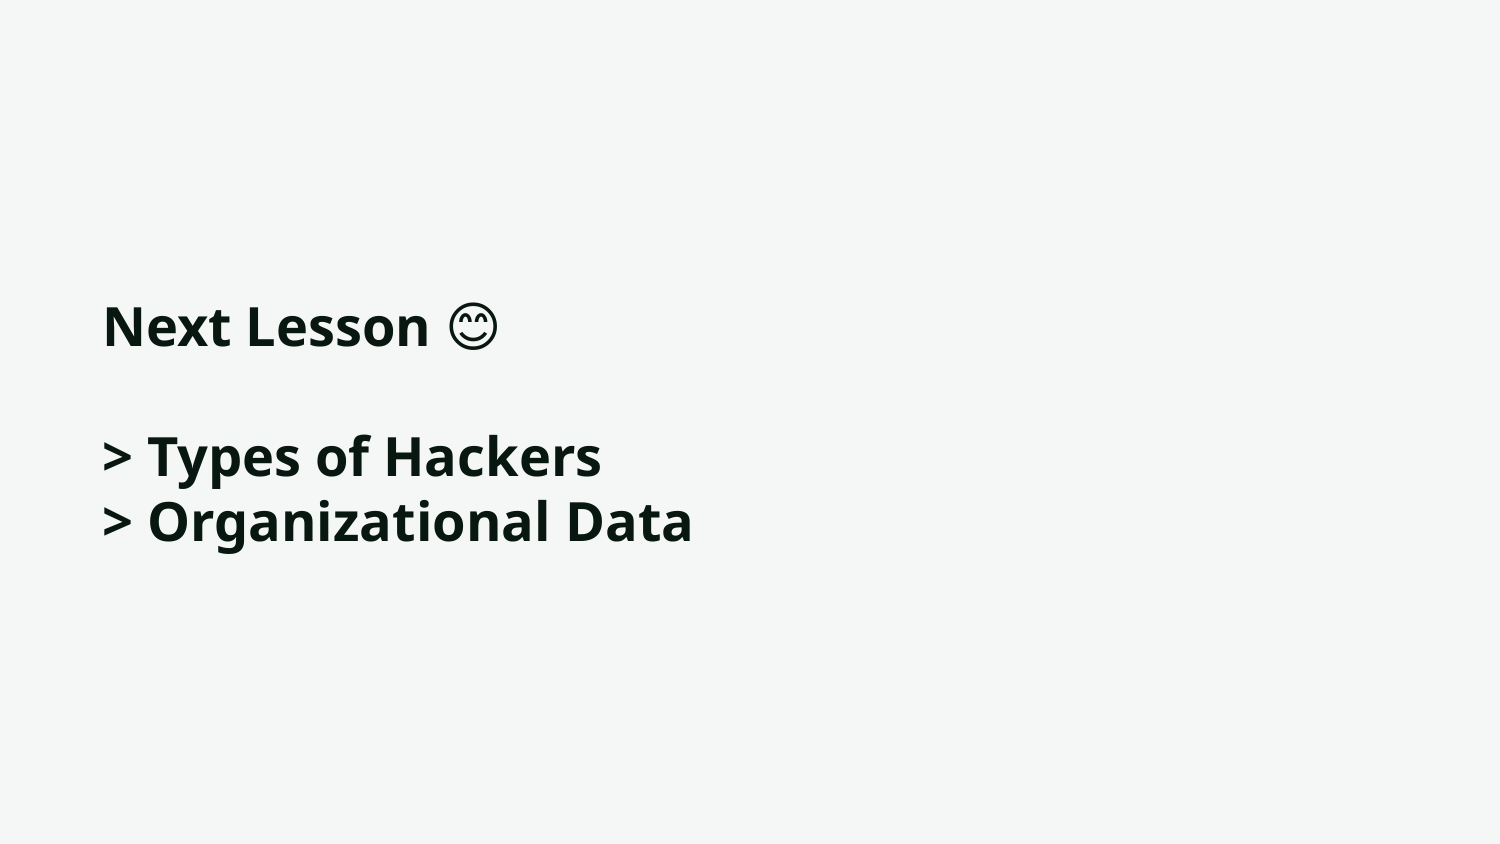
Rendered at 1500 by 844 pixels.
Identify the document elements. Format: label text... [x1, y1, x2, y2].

title Next Lesson 😊 > Types of Hackers > Organizational Data [86, 362, 1413, 482]
